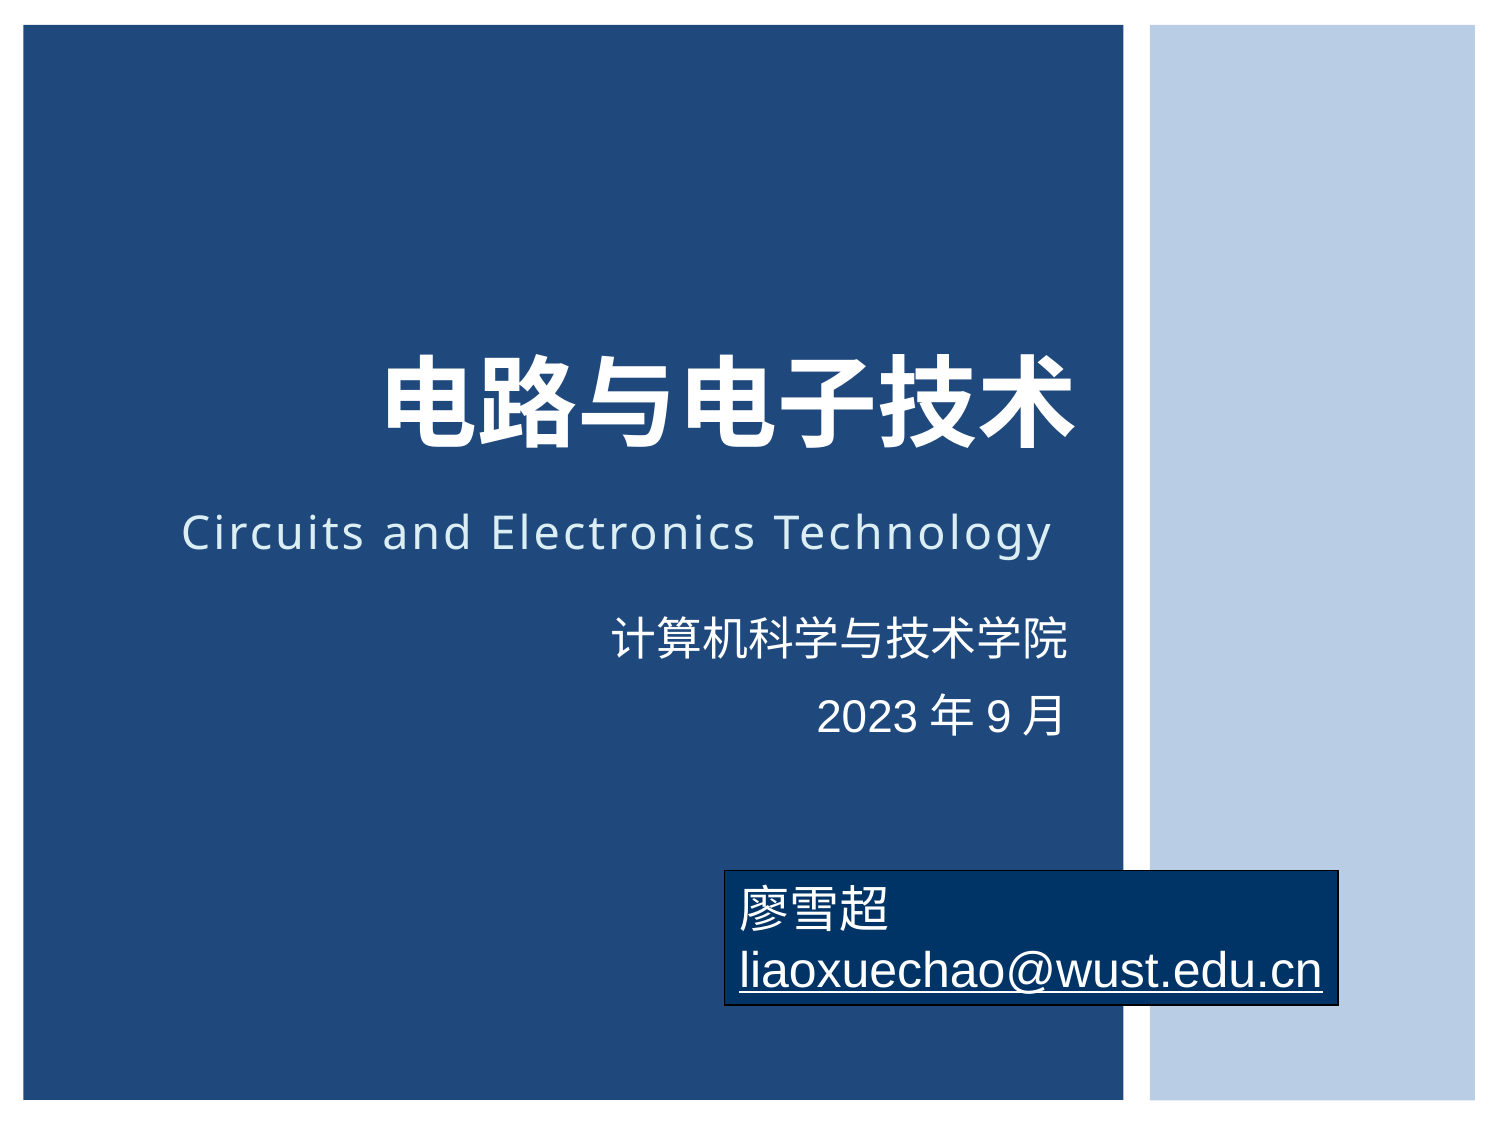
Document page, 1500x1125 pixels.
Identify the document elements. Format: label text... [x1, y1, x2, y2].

text_box 计算机科学与技术学院 2023年9月 [595, 602, 1083, 750]
text_box Circuits and Electronics Technology [118, 495, 1115, 602]
title 封面 [75, 45, 1425, 233]
text_box 廖雪超 liaoxuechao@wust.edu.cn [724, 870, 1338, 1006]
text_box 电路与电子技术 [88, 332, 1093, 467]
